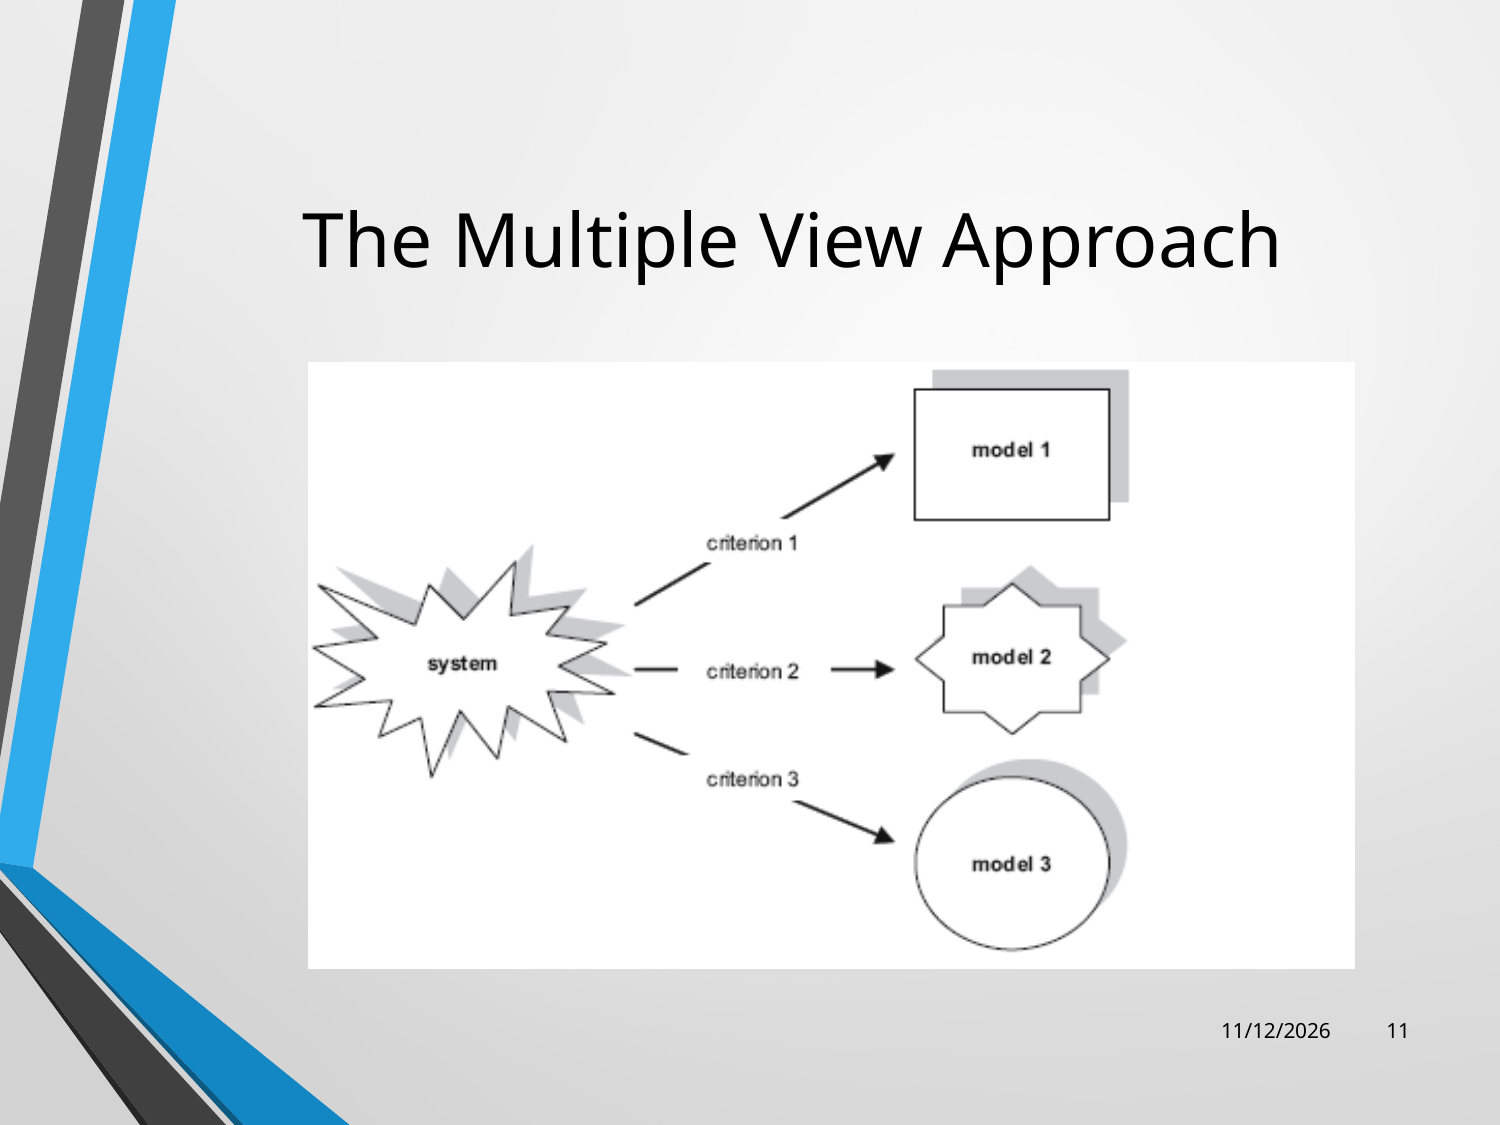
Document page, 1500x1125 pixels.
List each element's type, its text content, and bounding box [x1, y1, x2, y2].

picture [307, 362, 1355, 969]
slide_number 11 [1354, 1001, 1425, 1062]
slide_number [1204, 1001, 1346, 1062]
title The Multiple View Approach [161, 75, 1425, 400]
